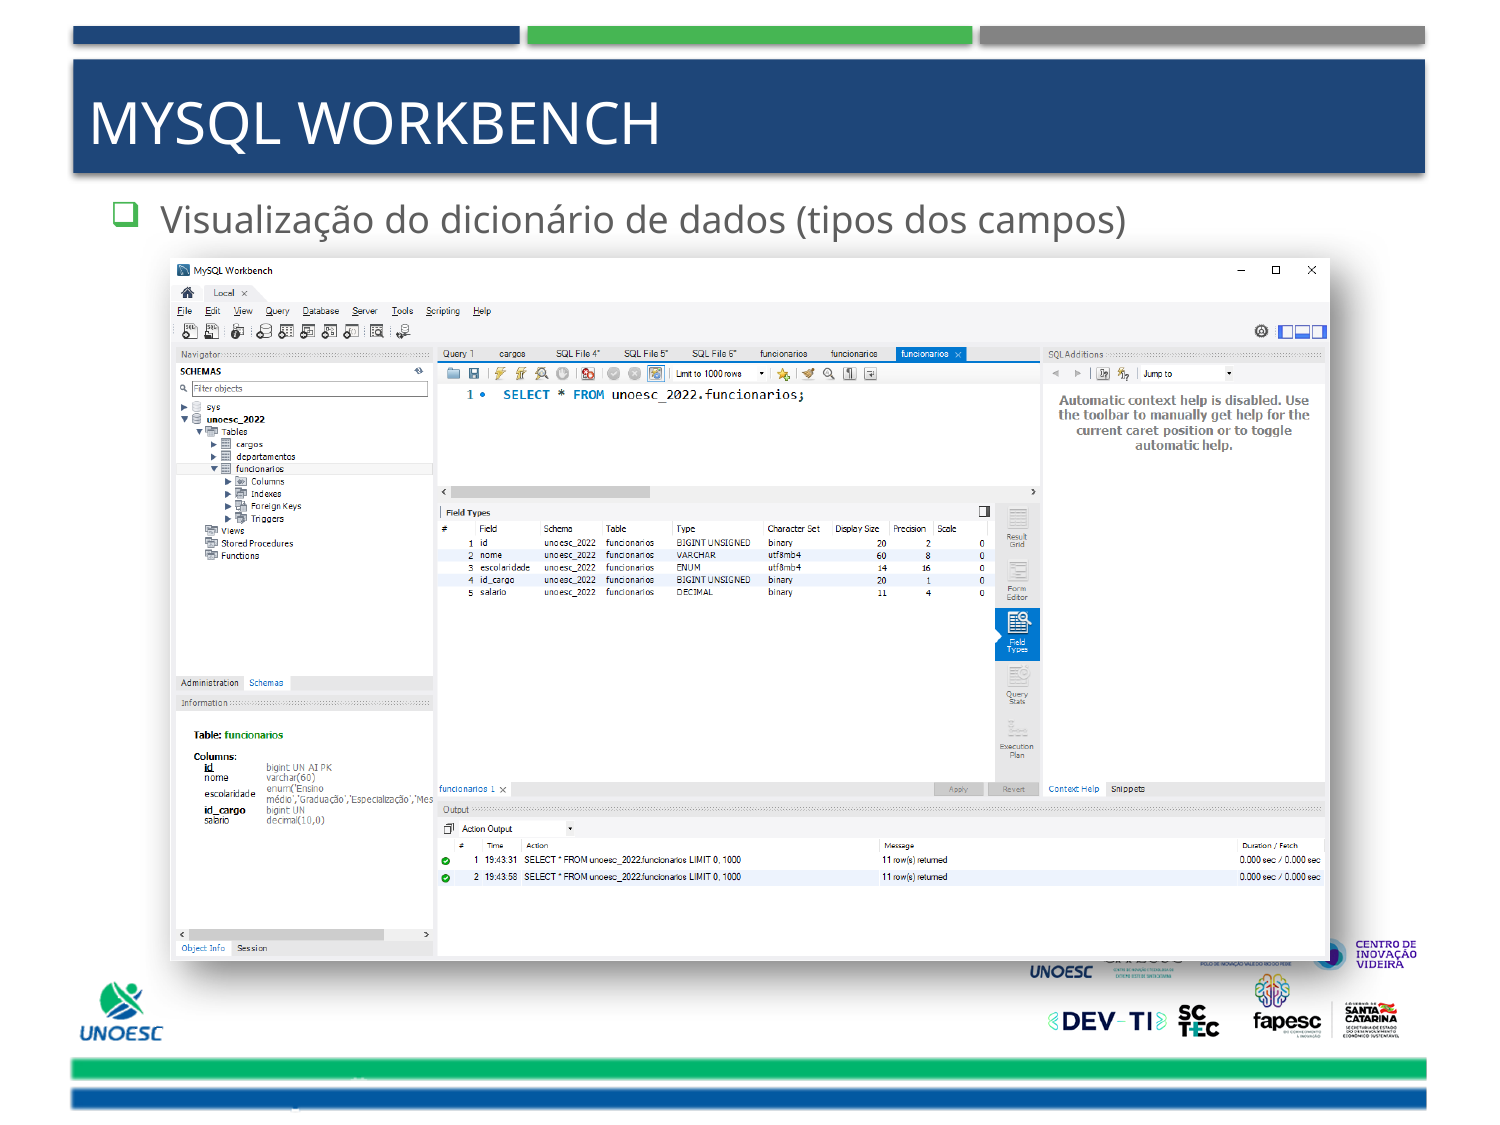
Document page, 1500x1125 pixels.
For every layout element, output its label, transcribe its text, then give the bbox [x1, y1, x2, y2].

list Visualização do dicionário de dados (tipos dos campos) [95, 188, 1406, 962]
picture [23, 200, 1500, 1125]
title MySQL Workbench [73, 59, 1406, 164]
